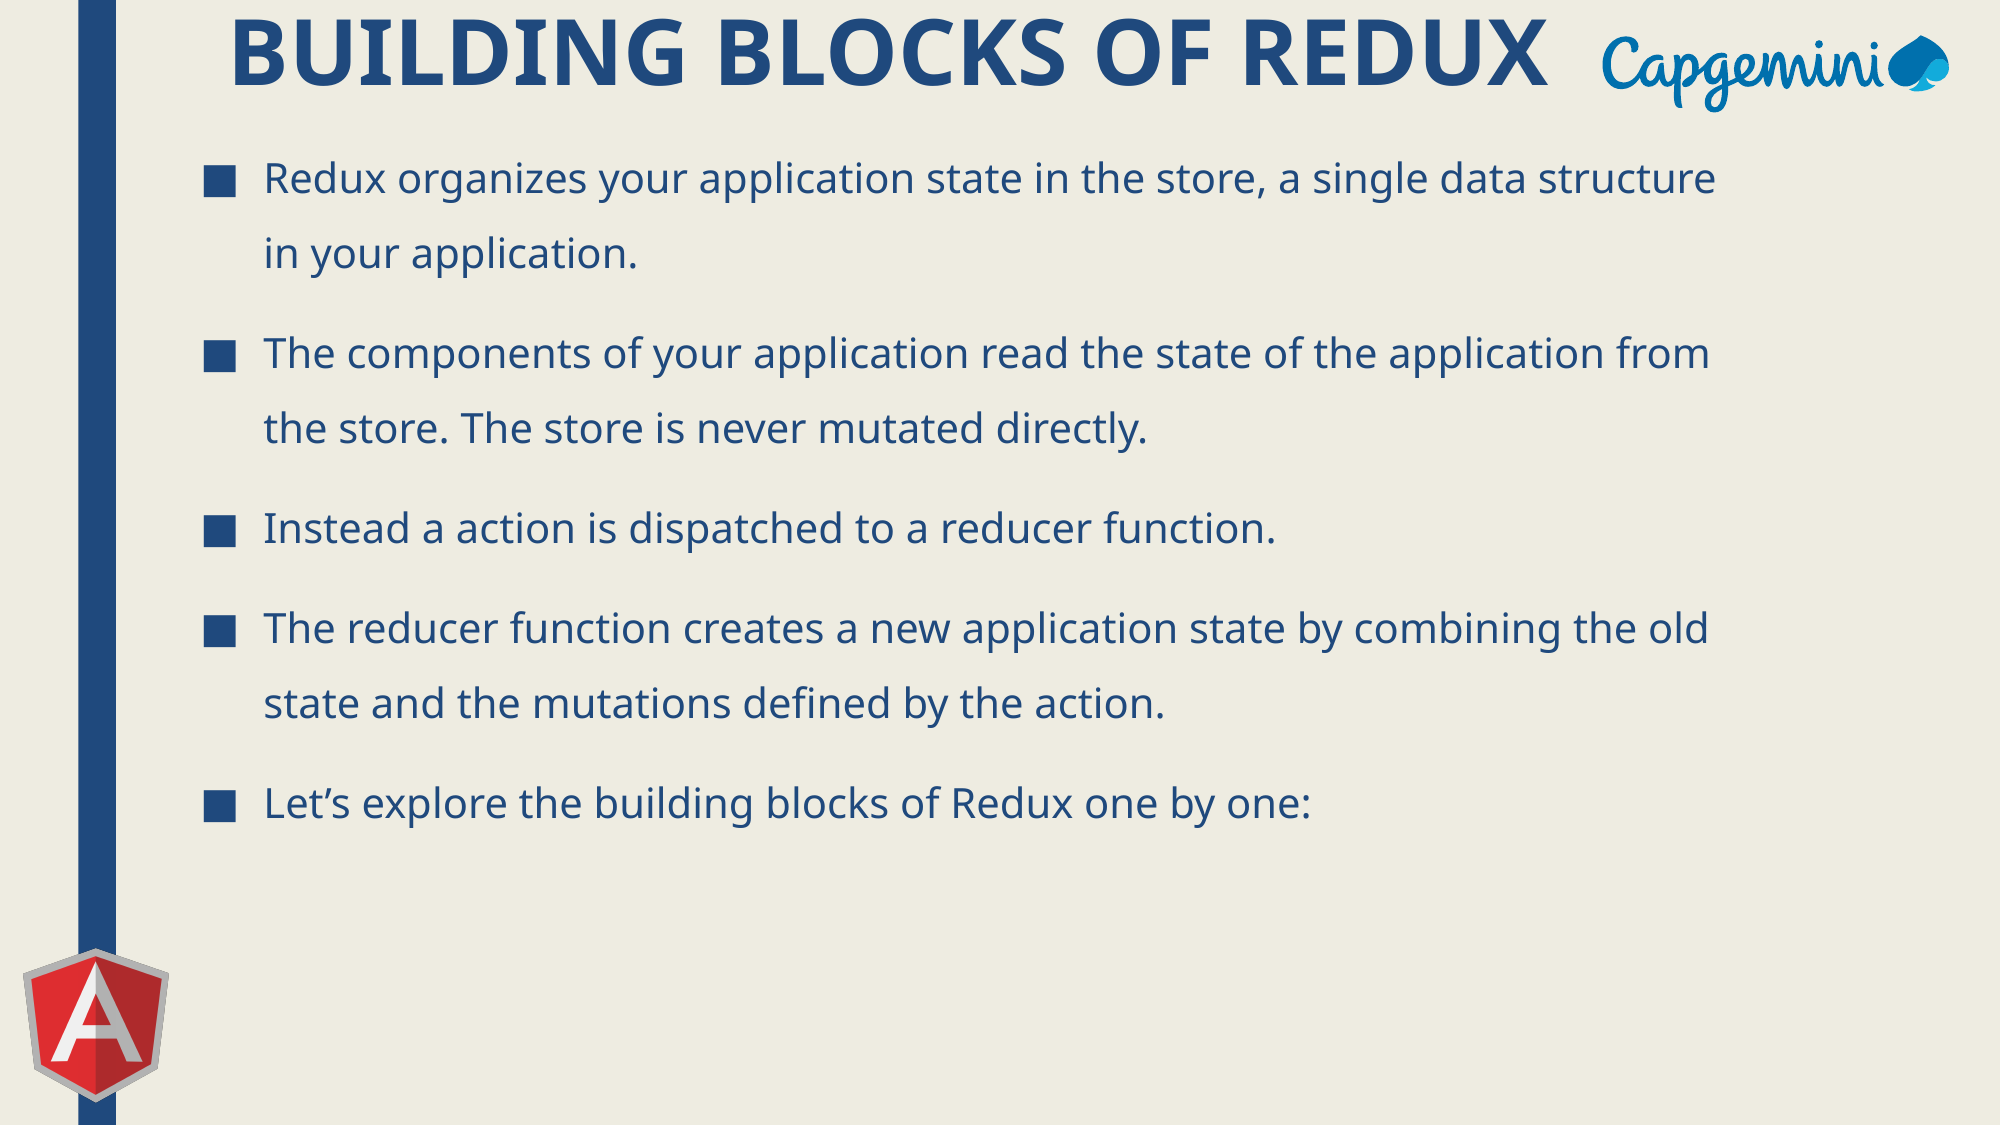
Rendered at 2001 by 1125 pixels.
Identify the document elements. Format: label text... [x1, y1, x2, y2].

title Building Blocks of Redux [212, 0, 1788, 131]
picture [23, 948, 169, 1103]
list Redux organizes your application state in the store, a single data structure in your application. The components of your application read the state of the application from the store. The store is never mutated directly. Instead a action is dispatched to a reducer function. The reducer function creates a new application state by combining the old state and the mutations defined by the action. Let’s explore the building blocks of Redux one by one: [185, 118, 1761, 1047]
